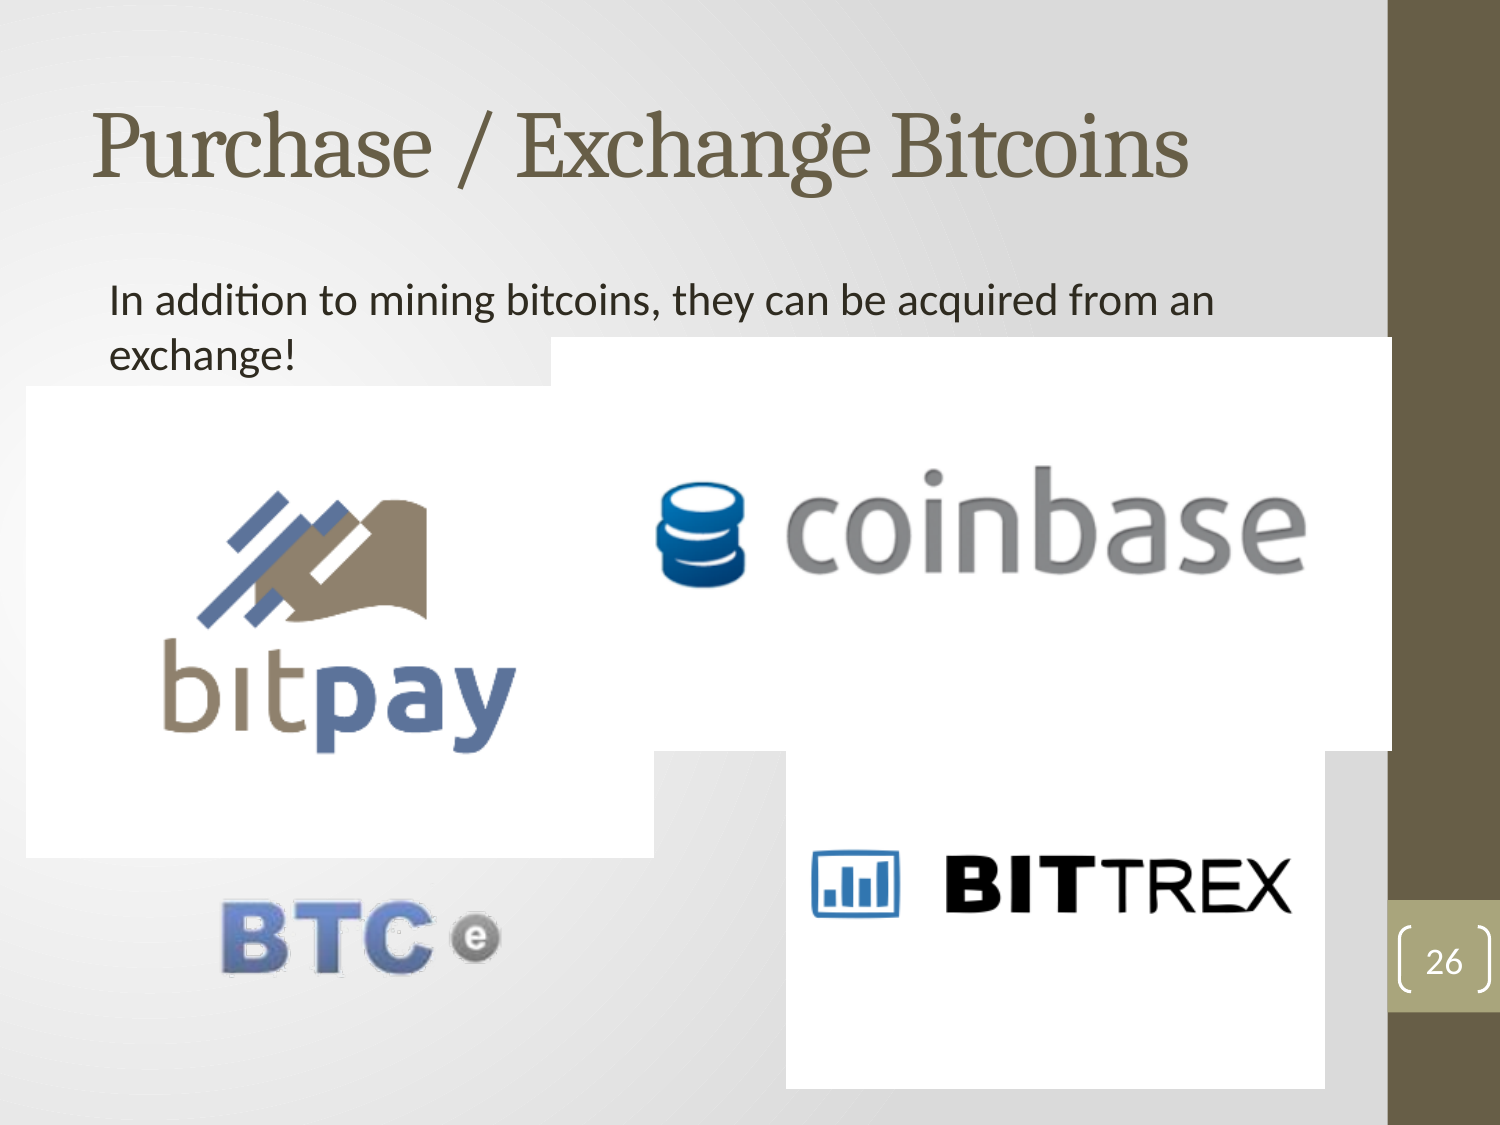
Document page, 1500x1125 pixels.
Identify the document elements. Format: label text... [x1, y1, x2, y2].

list In addition to mining bitcoins, they can be acquired from an exchange! [75, 759, 783, 1050]
picture [25, 336, 1393, 1090]
title Purchase / Exchange Bitcoins [75, 45, 1325, 233]
slide_number 25 [1397, 925, 1492, 994]
list In addition to mining bitcoins, they can be acquired from an exchange! [75, 262, 1325, 379]
